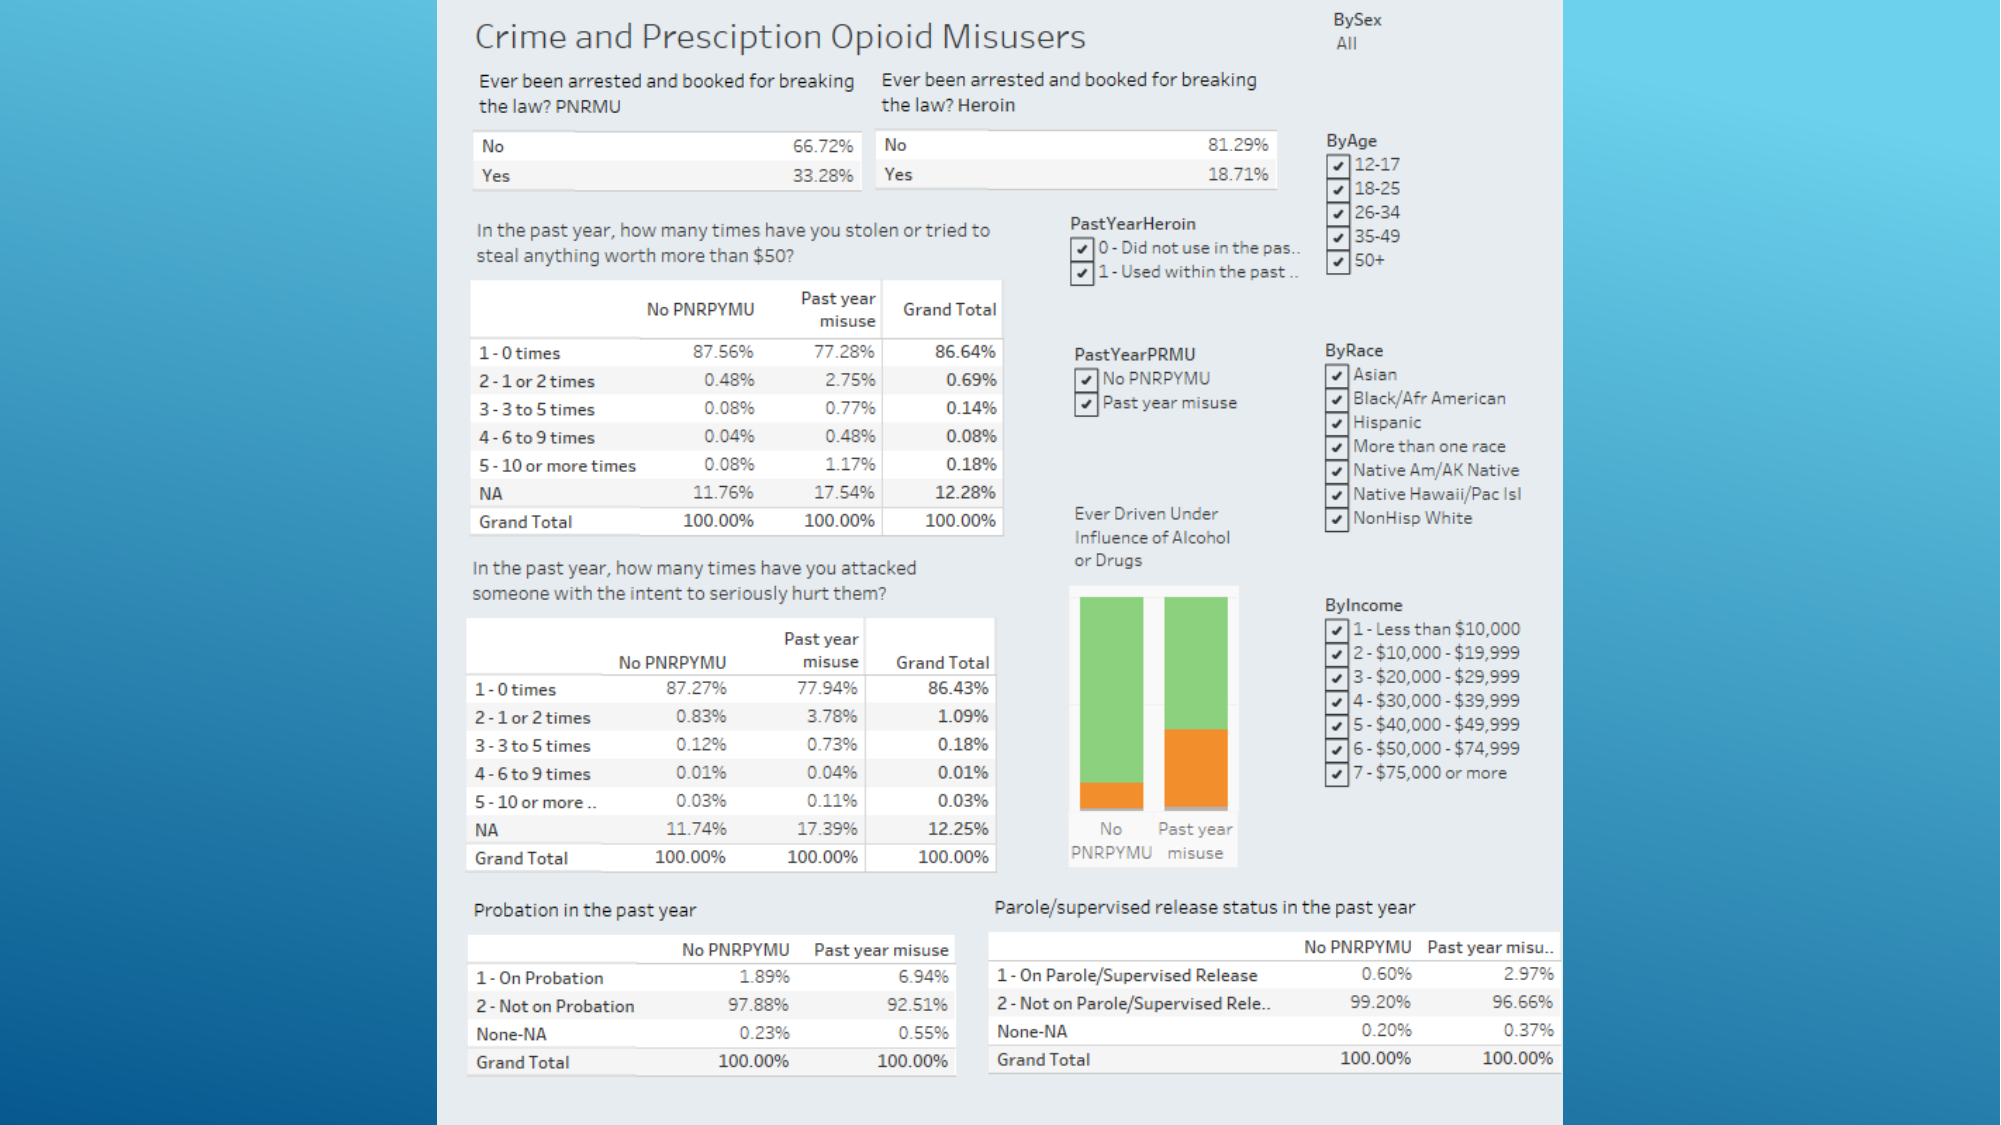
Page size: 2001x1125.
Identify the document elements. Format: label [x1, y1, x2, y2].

picture [437, 0, 1563, 1125]
